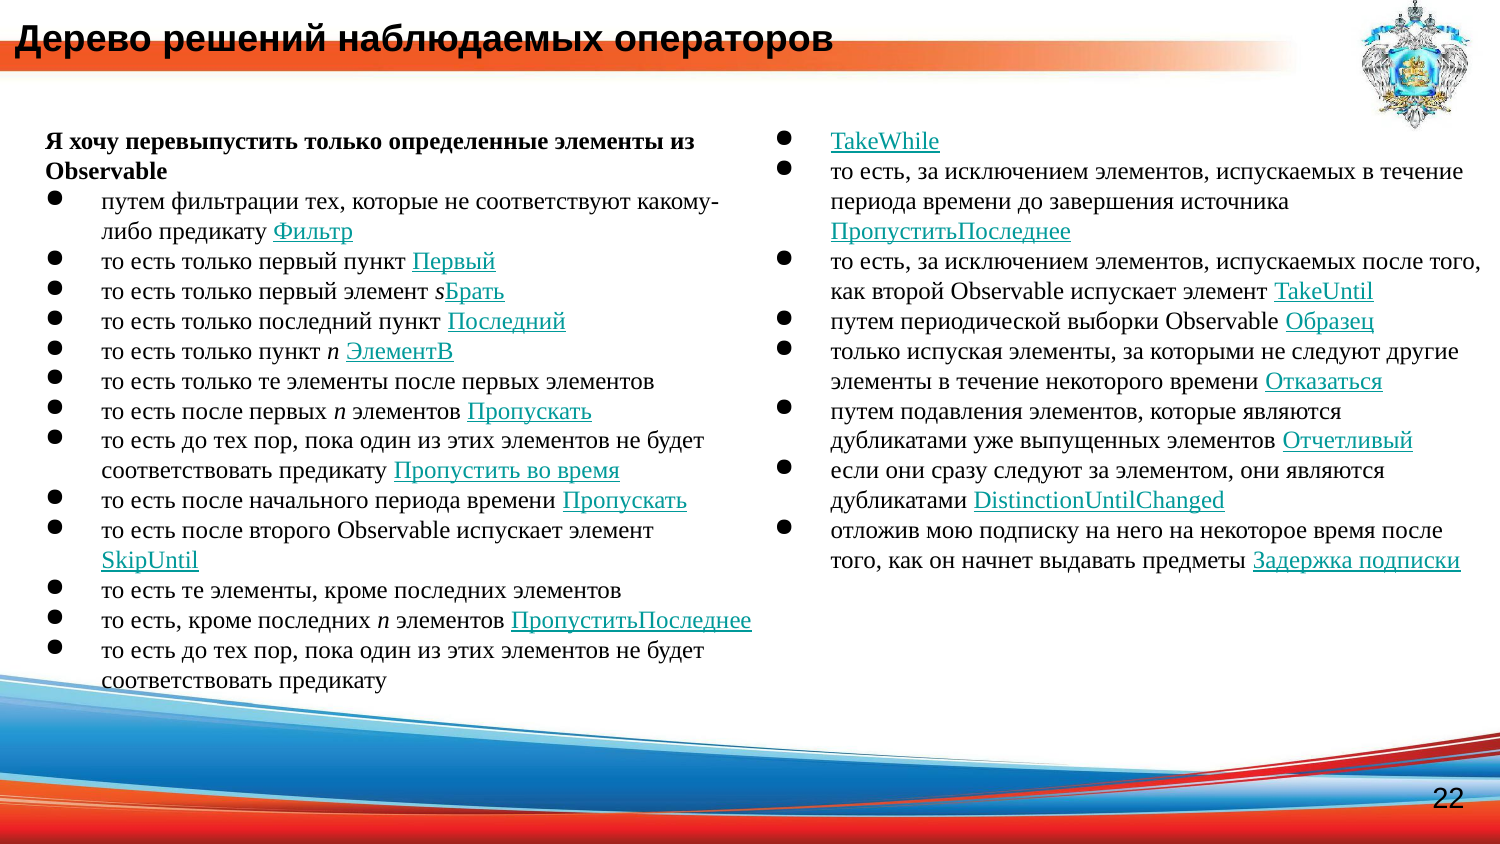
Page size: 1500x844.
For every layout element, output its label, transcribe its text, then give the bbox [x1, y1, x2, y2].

picture [0, 0, 1500, 844]
slide_number 22 [1389, 764, 1480, 830]
text_box Дерево решений наблюдаемых операторов [0, 6, 953, 66]
list Я хочу перевыпустить только определенные элементы из Observable путем фильтрации тех, которые не соответствуют какому-либо предикату Фильтр то есть только первый пункт Первый то есть только первый элемент sБрать то есть только последний пункт Последний то есть только пункт n ЭлементВ то есть только те элементы после первых элементов то есть после первых n элементов Пропускать то есть до тех пор, пока один из этих элементов не будет соответствовать предикату Пропустить во время то есть после начального периода времени Пропускать то есть после второго Observable испускает элемент SkipUntil то есть те элементы, кроме последних элементов то есть, кроме последних n элементов ПропуститьПоследнее то есть до тех пор, пока один из этих элементов не будет соответствовать предикату TakeWhile то есть, за исключением элементов, испускаемых в течение периода времени до завершения источника ПропуститьПоследнее то есть, за исключением элементов, испускаемых после того, как второй Observable испускает элемент TakeUntil путем периодической выборки Observable Образец только испуская элементы, за которыми не следуют другие элементы в течение некоторого времени Отказаться путем подавления элементов, которые являются дубликатами уже выпущенных элементов Отчетливый если они сразу следуют за элементом, они являются дубликатами DistinctionUntilChanged отложив мою подписку на него на некоторое время после того, как он начнет выдавать предметы Задержка подписки [11, 109, 1500, 828]
